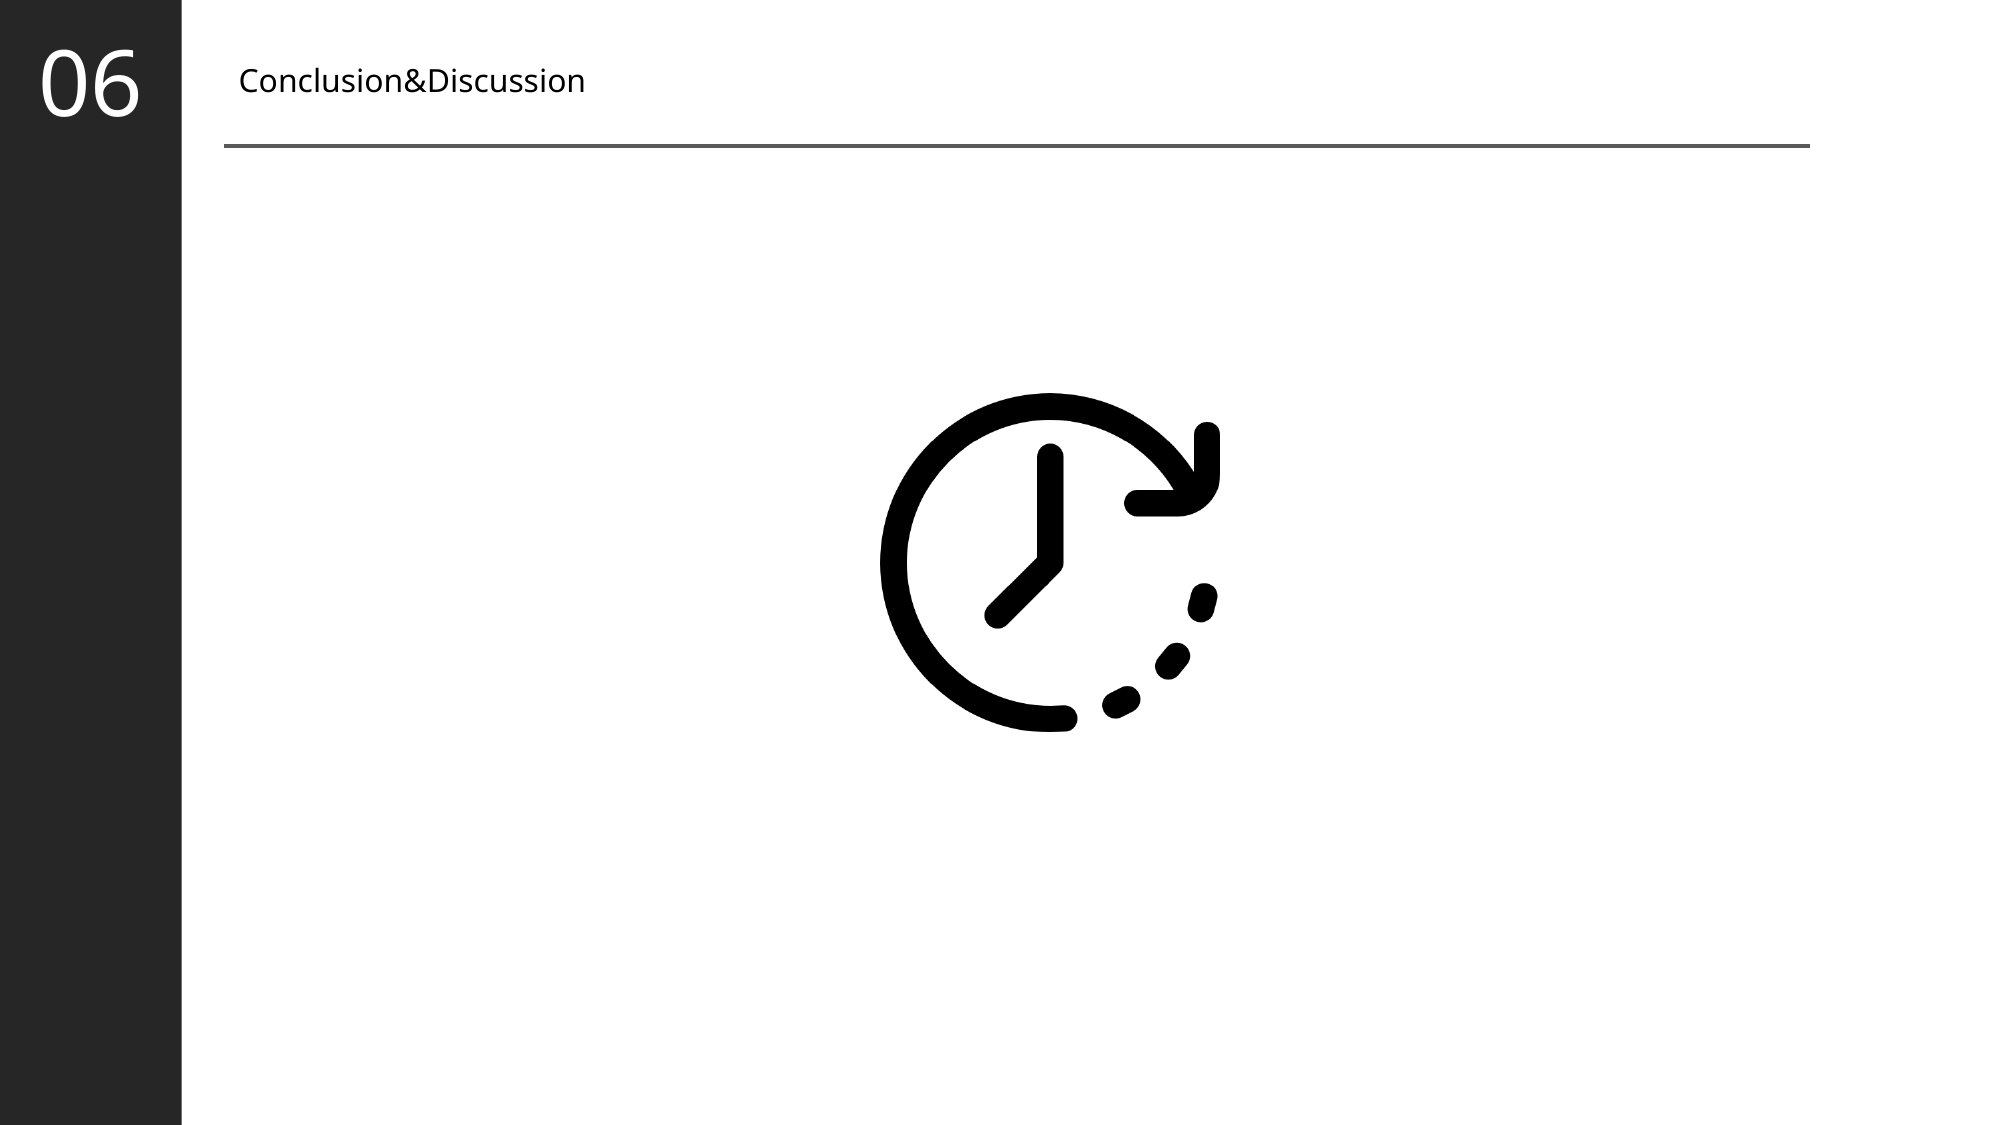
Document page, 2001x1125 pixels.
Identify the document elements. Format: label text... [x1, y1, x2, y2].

title Conclusion&Discussion [223, 56, 1021, 107]
text_box 06 [0, 17, 182, 143]
picture [880, 393, 1220, 732]
